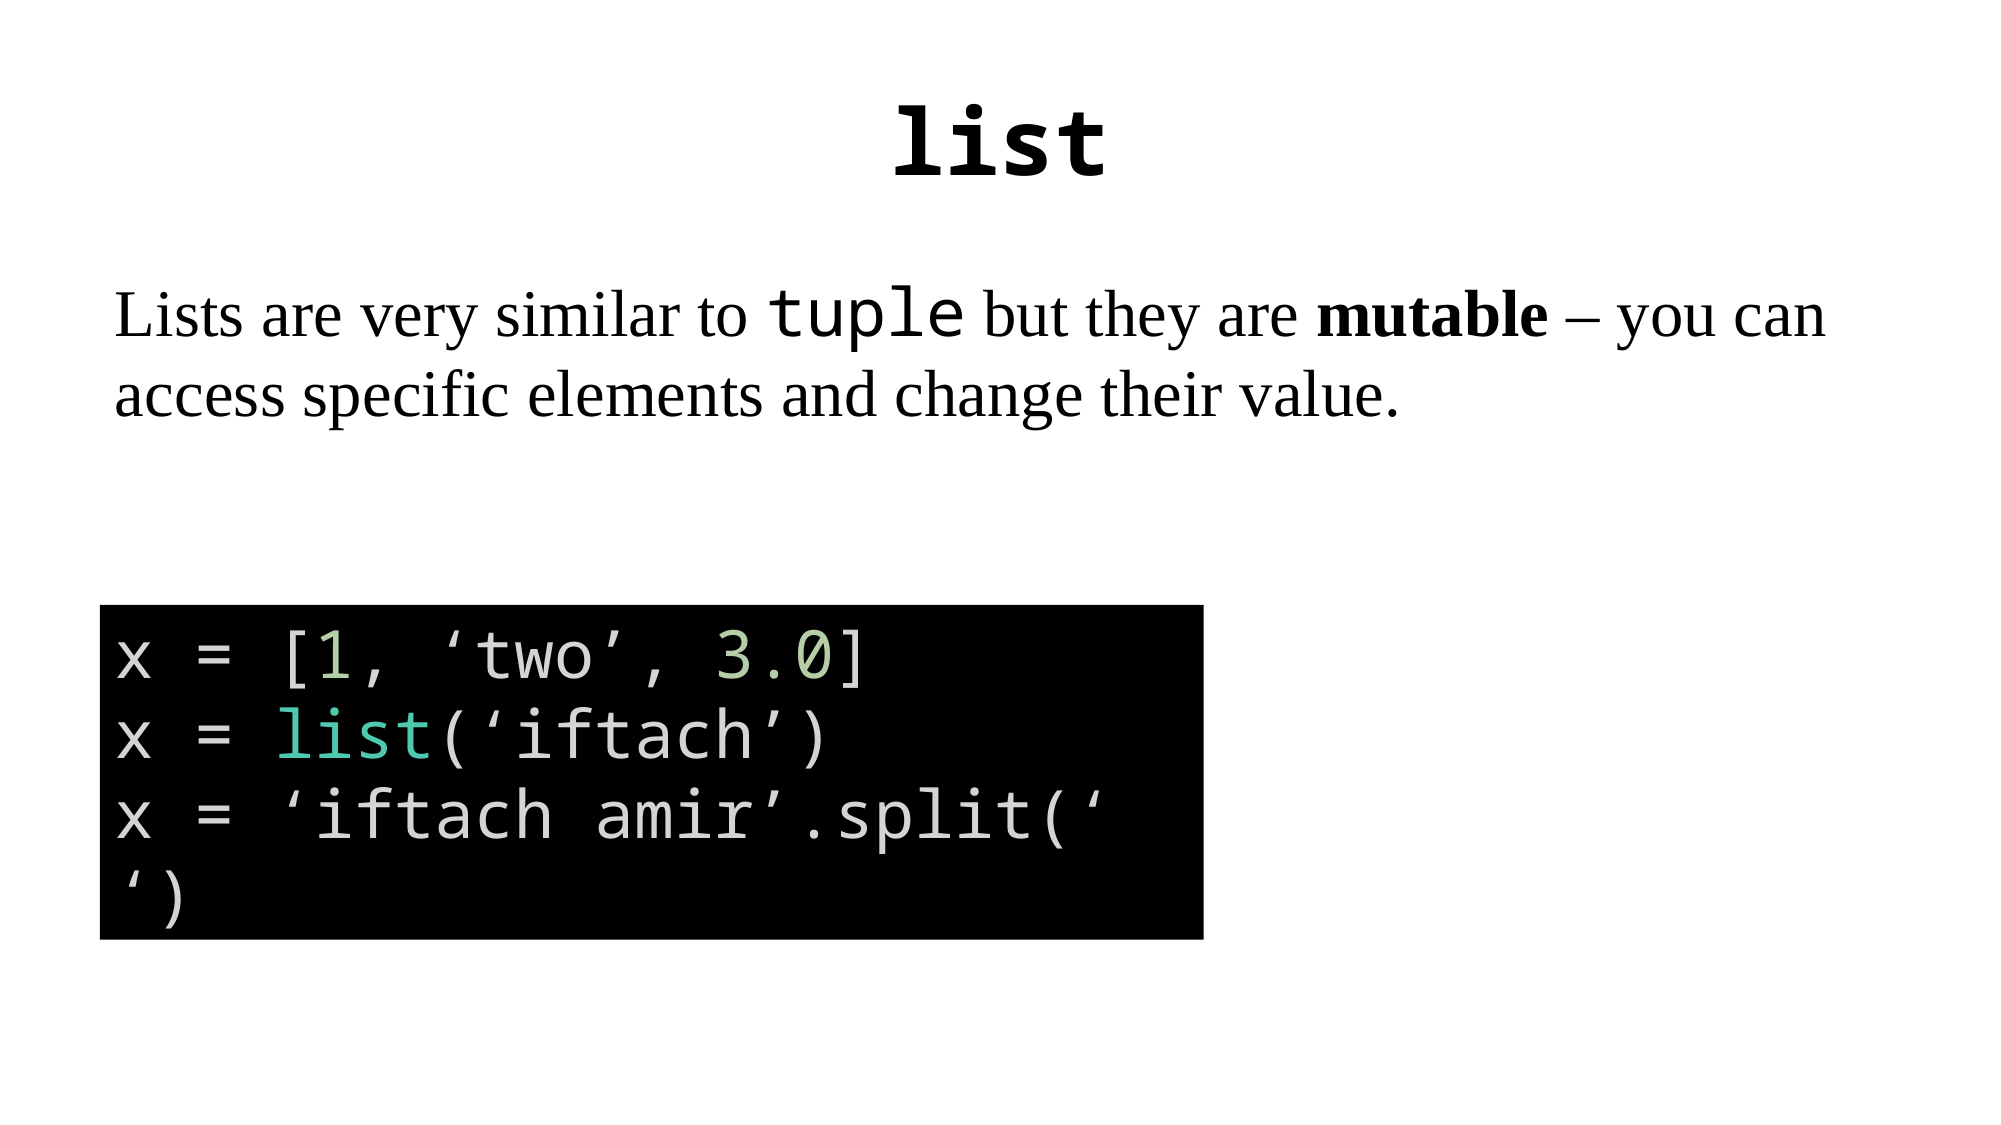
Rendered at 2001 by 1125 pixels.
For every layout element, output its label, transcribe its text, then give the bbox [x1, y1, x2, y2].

text_box x = [1, ‘two’, 3.0] x = list(‘iftach’) x = ‘iftach amir’.split(‘ ‘) [99, 604, 1204, 940]
list Lists are very similar to tuple but they are mutable – you can access specific elements and change their value. [99, 262, 1900, 465]
title list [99, 45, 1900, 233]
